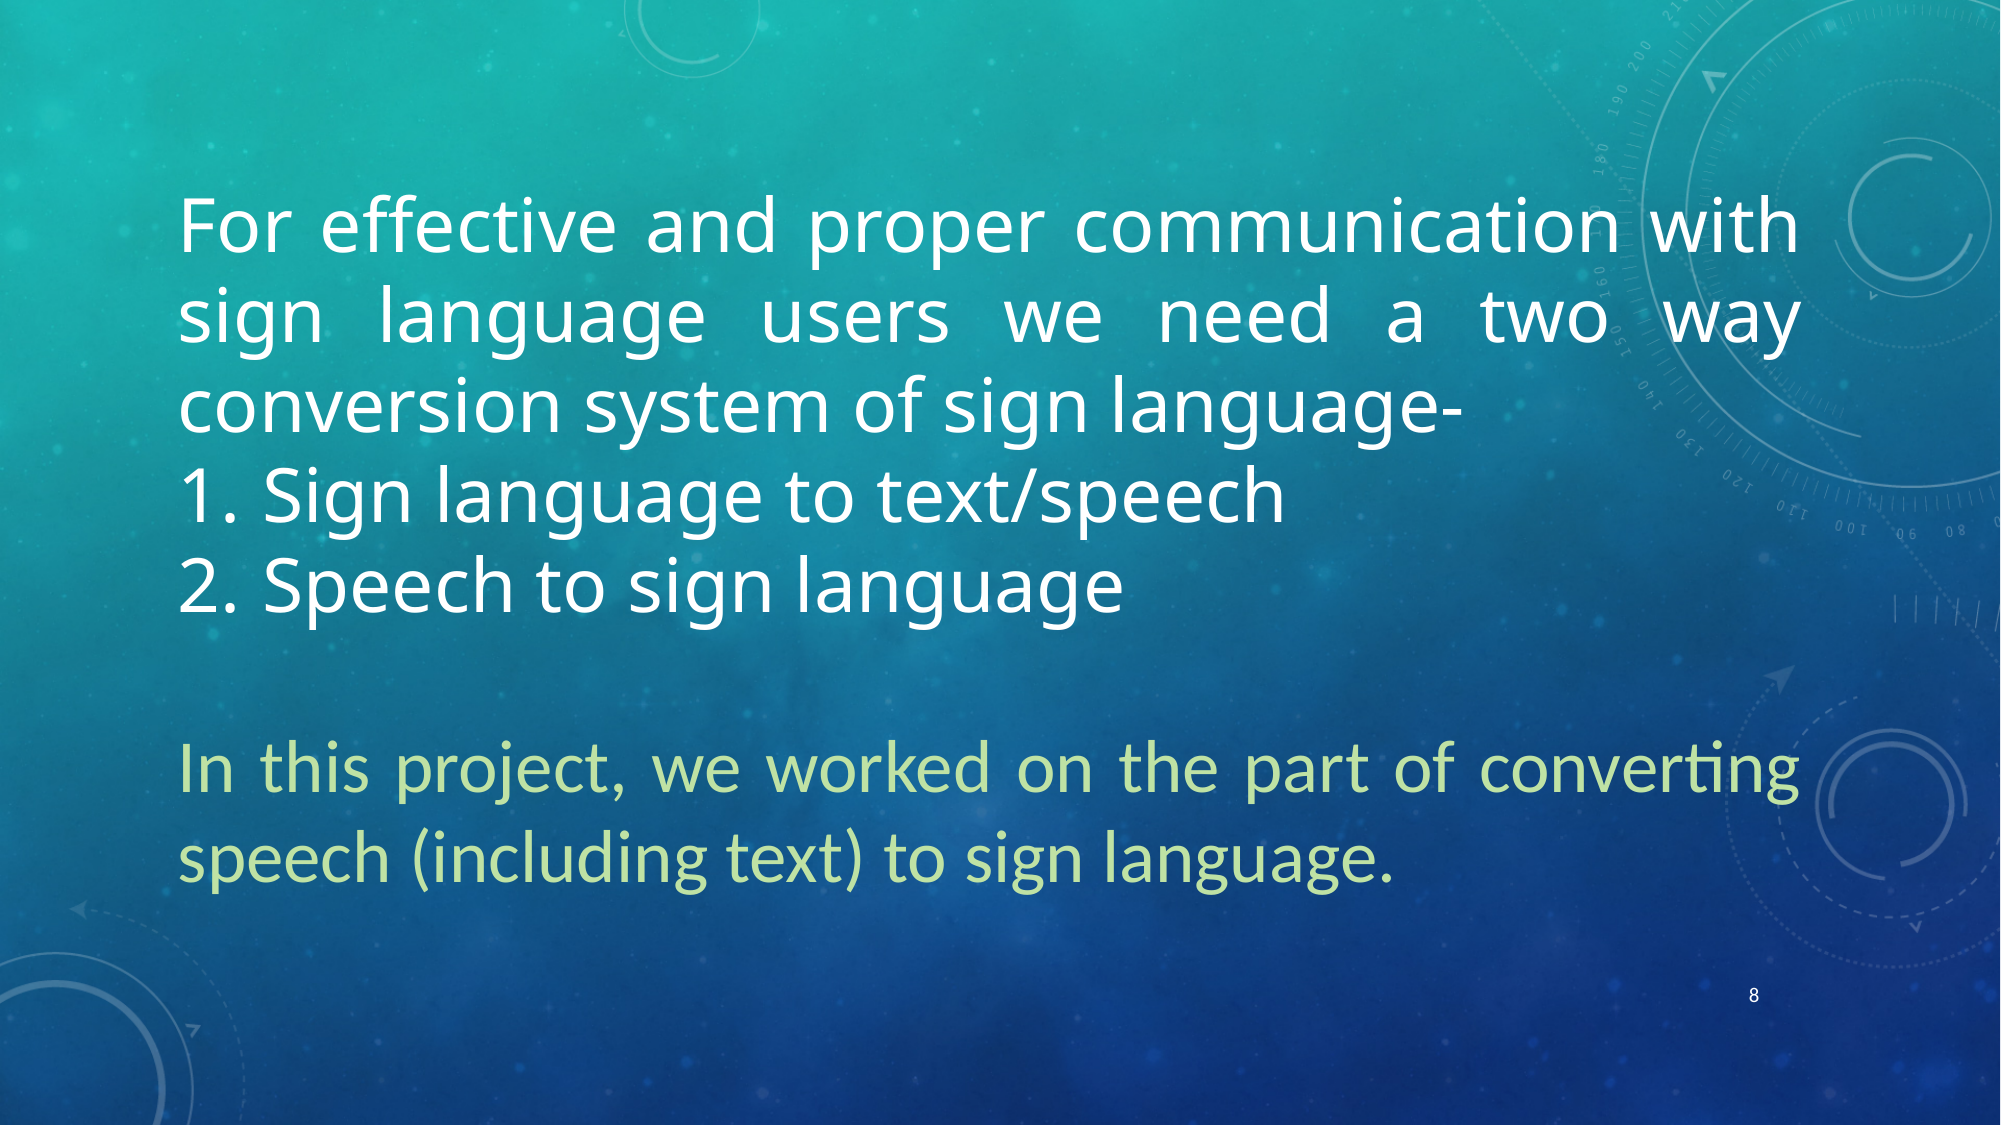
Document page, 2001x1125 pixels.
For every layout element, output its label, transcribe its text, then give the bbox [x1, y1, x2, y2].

text_box For effective and proper communication with sign language users we need a two way conversion system of sign language- Sign language to text/speech Speech to sign language In this project, we worked on the part of converting speech (including text) to sign language. [163, 170, 1818, 906]
picture [0, 0, 2001, 1125]
slide_number 8 [1684, 963, 1775, 1025]
